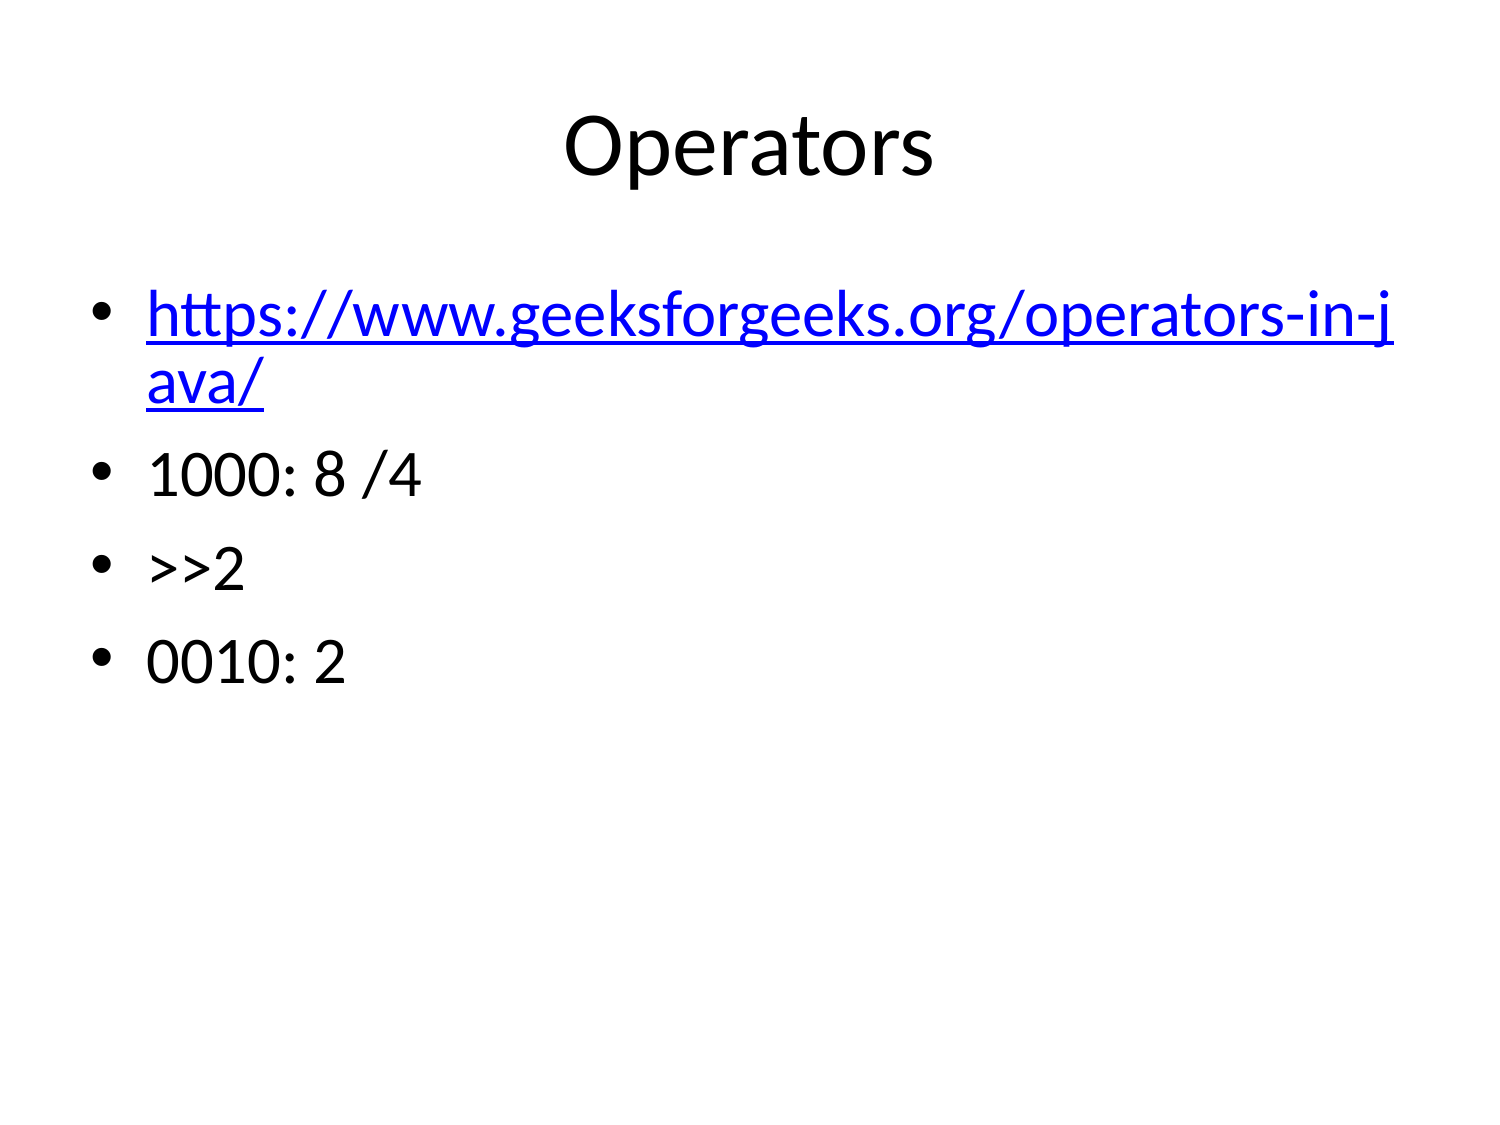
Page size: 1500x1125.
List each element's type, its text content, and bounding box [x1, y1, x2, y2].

list https://www.geeksforgeeks.org/operators-in-java/ 1000: 8 /4 >>2 0010: 2 [75, 262, 1425, 1005]
title Operators [75, 45, 1425, 233]
